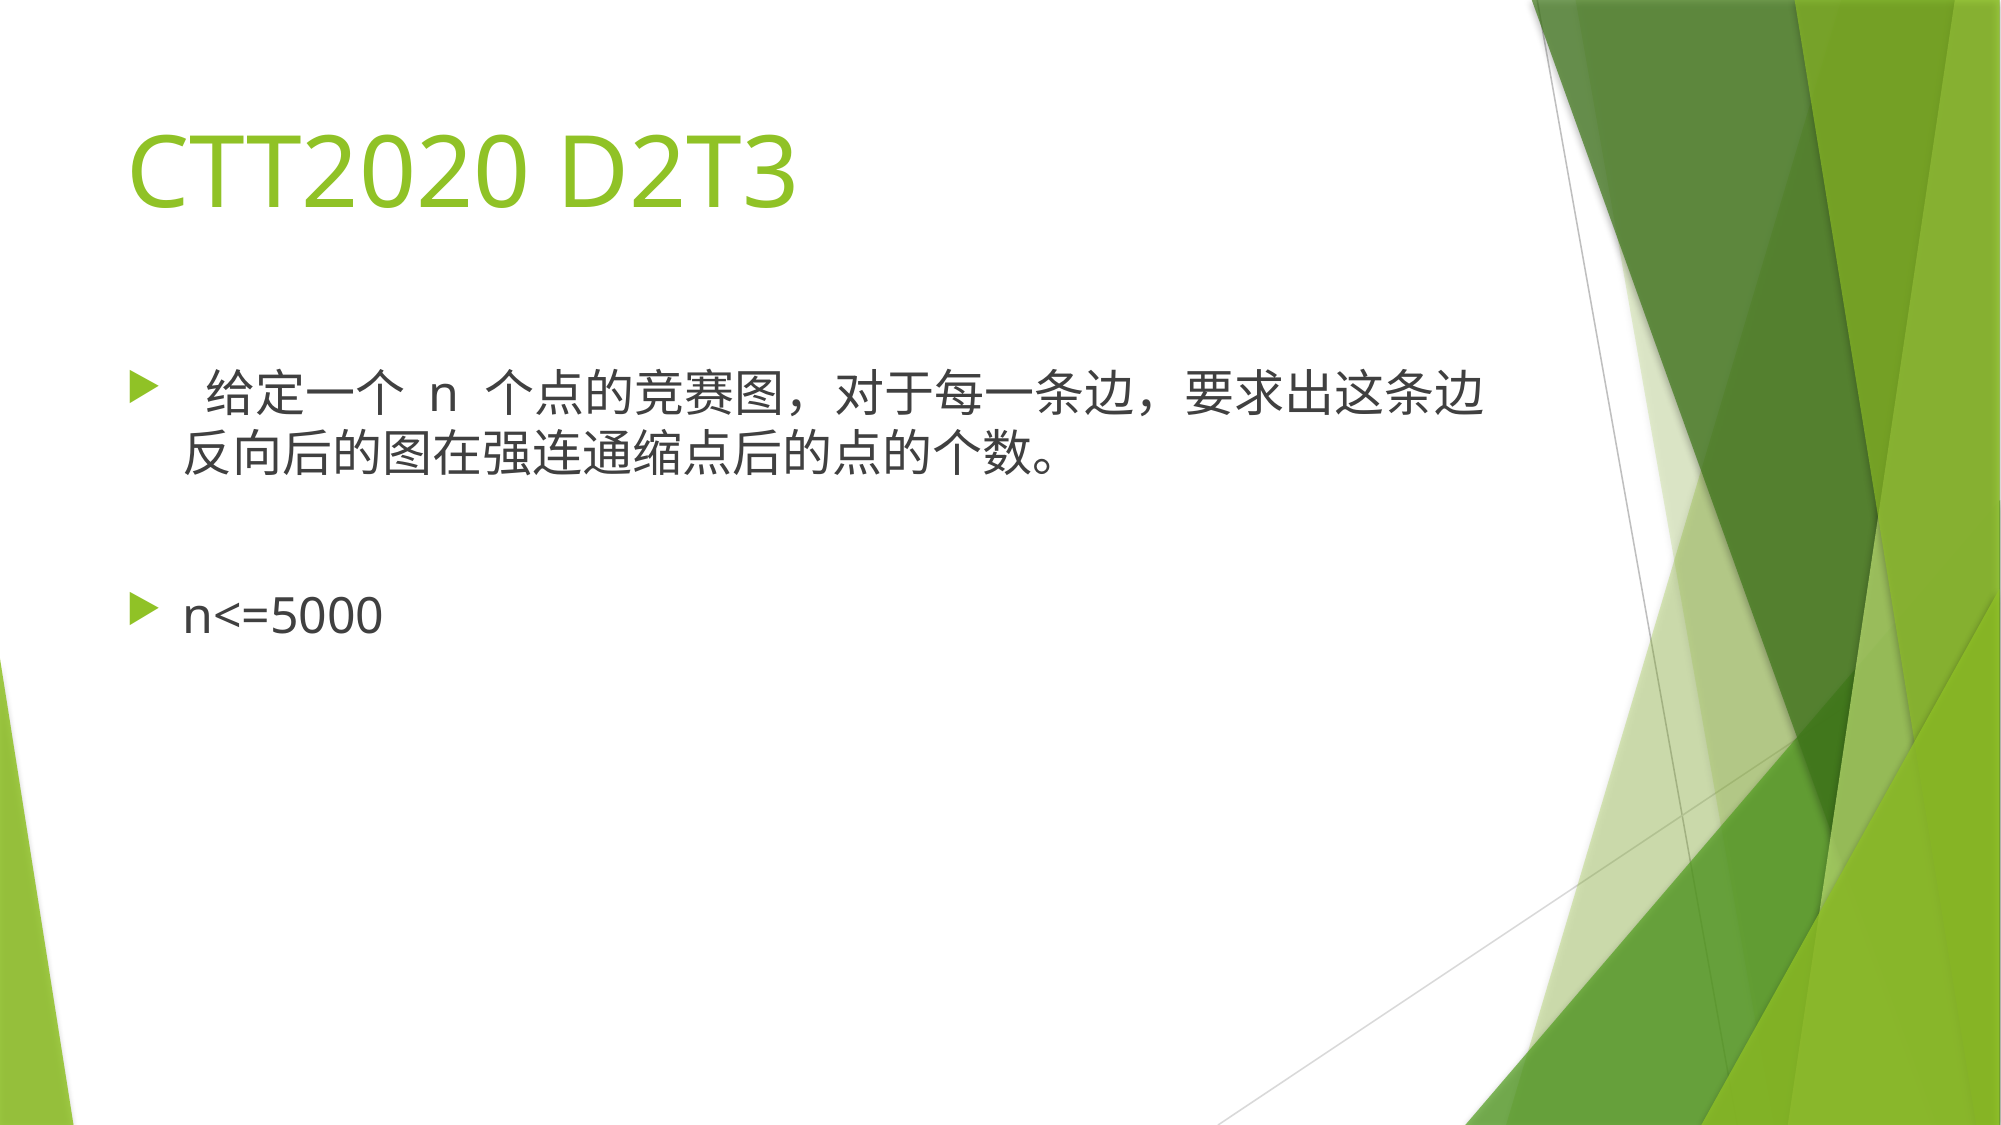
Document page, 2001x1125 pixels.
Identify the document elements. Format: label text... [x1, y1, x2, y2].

list 给定一个 n 个点的竞赛图，对于每一条边，要求出这条边反向后的图在强连通缩点后的点的个数。 n<=5000 [111, 354, 1522, 992]
title CTT2020 D2T3 [111, 99, 1522, 317]
